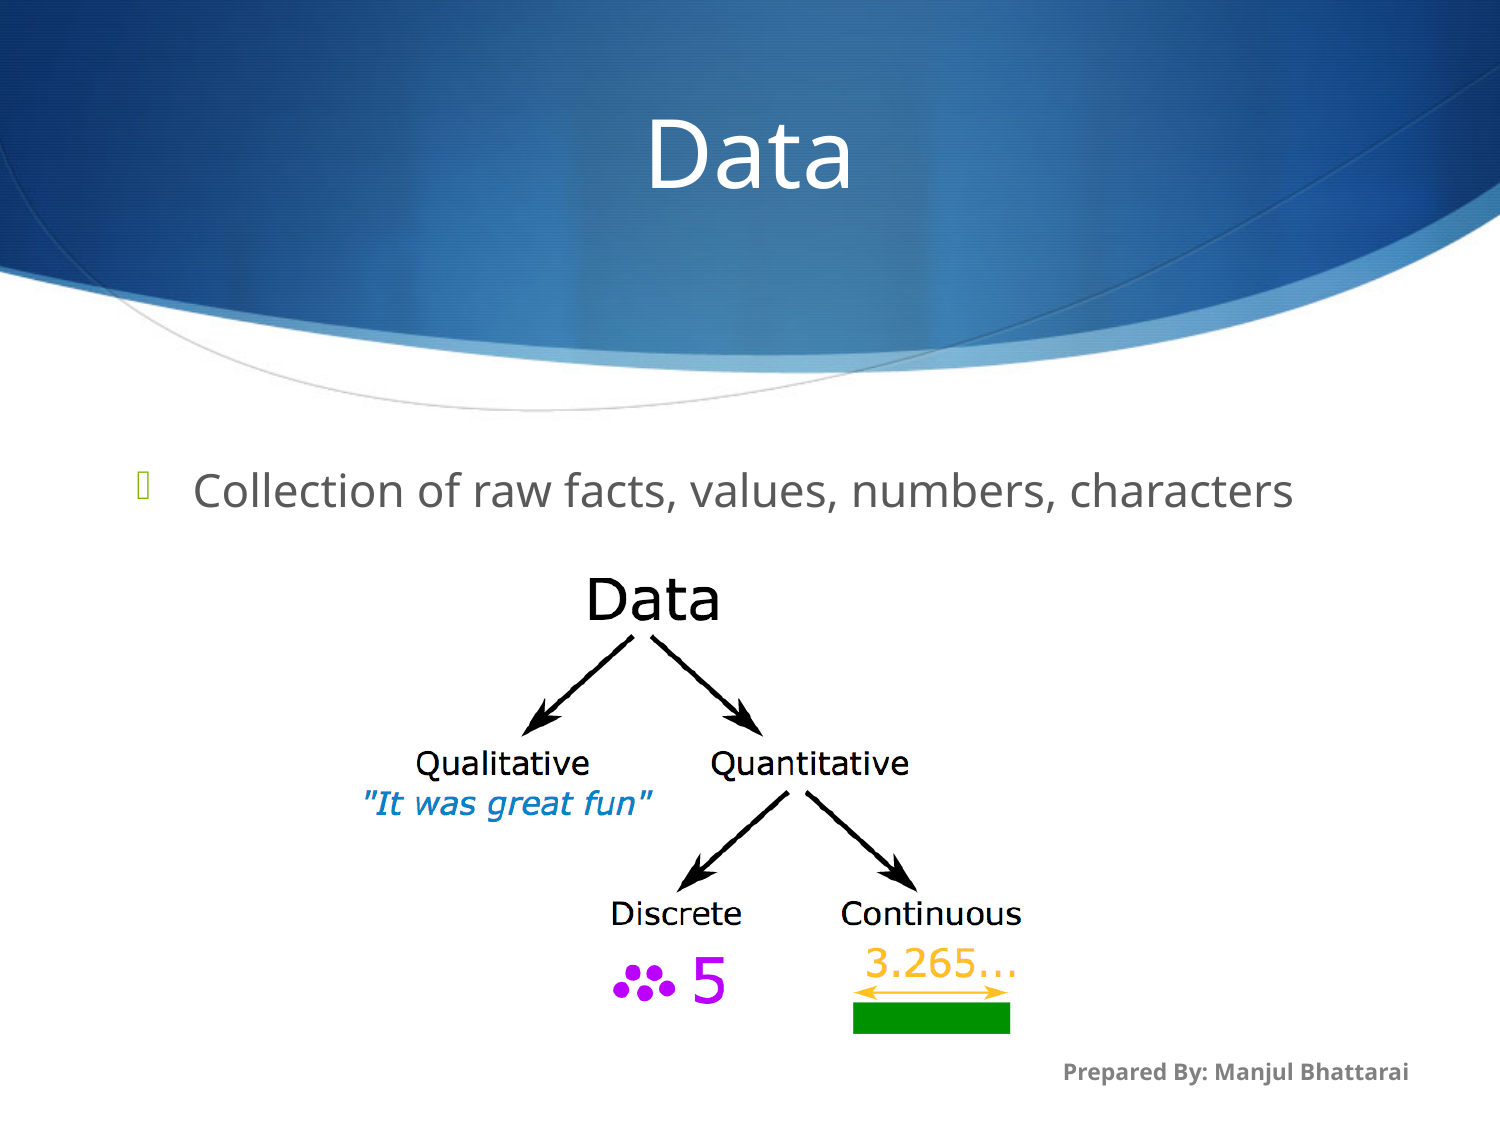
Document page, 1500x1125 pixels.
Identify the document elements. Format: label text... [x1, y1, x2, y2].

title Data [75, 56, 1425, 245]
list Collection of raw facts, values, numbers, characters [121, 454, 1379, 991]
footer Prepared By: Manjul Bhattarai [949, 1042, 1425, 1103]
picture [0, 0, 1500, 1125]
